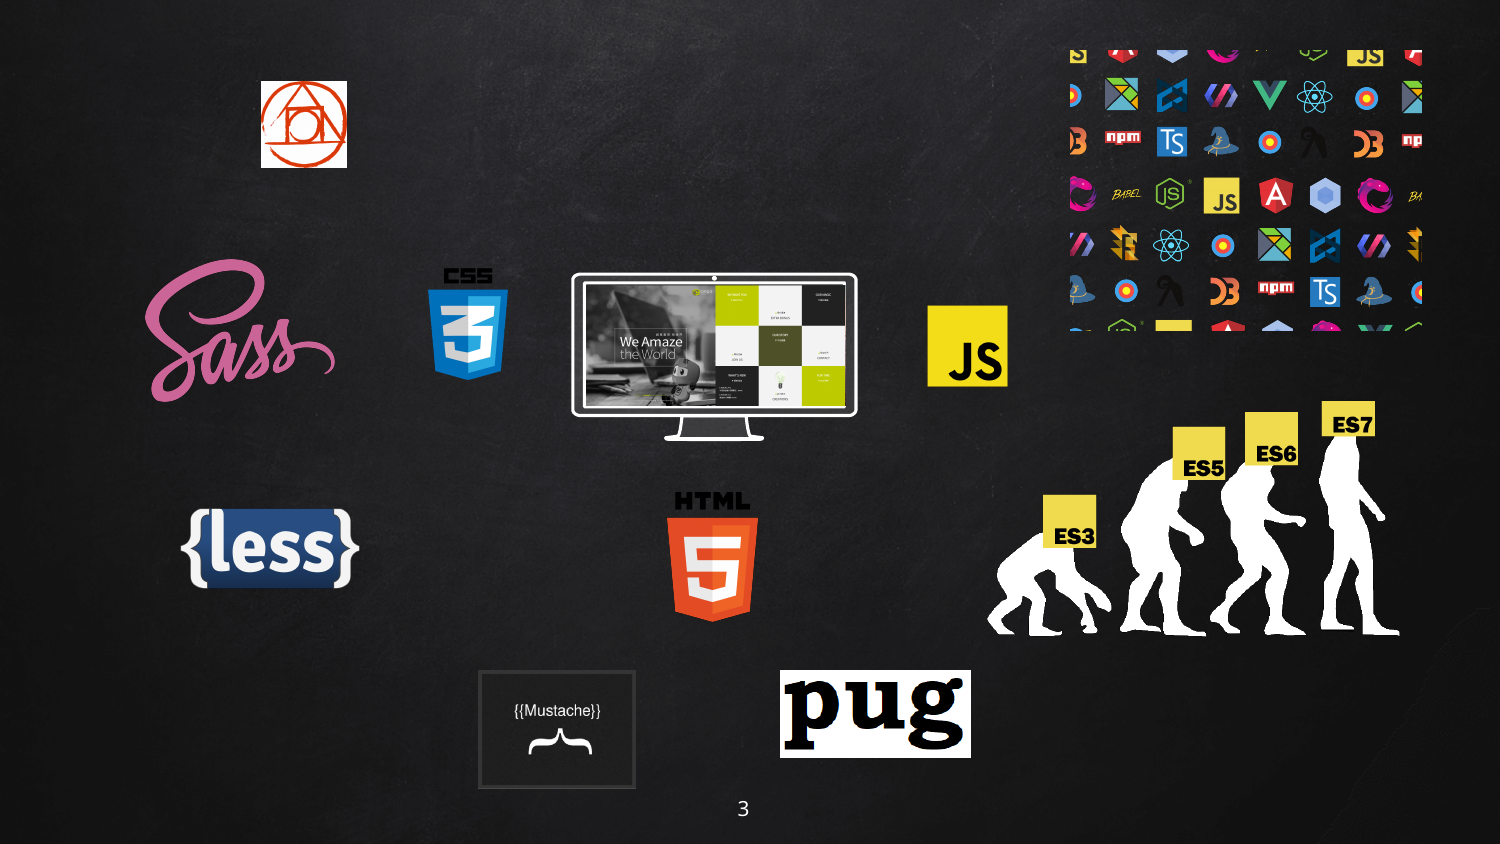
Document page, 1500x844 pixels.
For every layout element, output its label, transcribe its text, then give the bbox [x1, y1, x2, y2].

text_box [572, 273, 857, 440]
picture [0, 0, 1500, 844]
slide_number 3 [698, 781, 789, 832]
